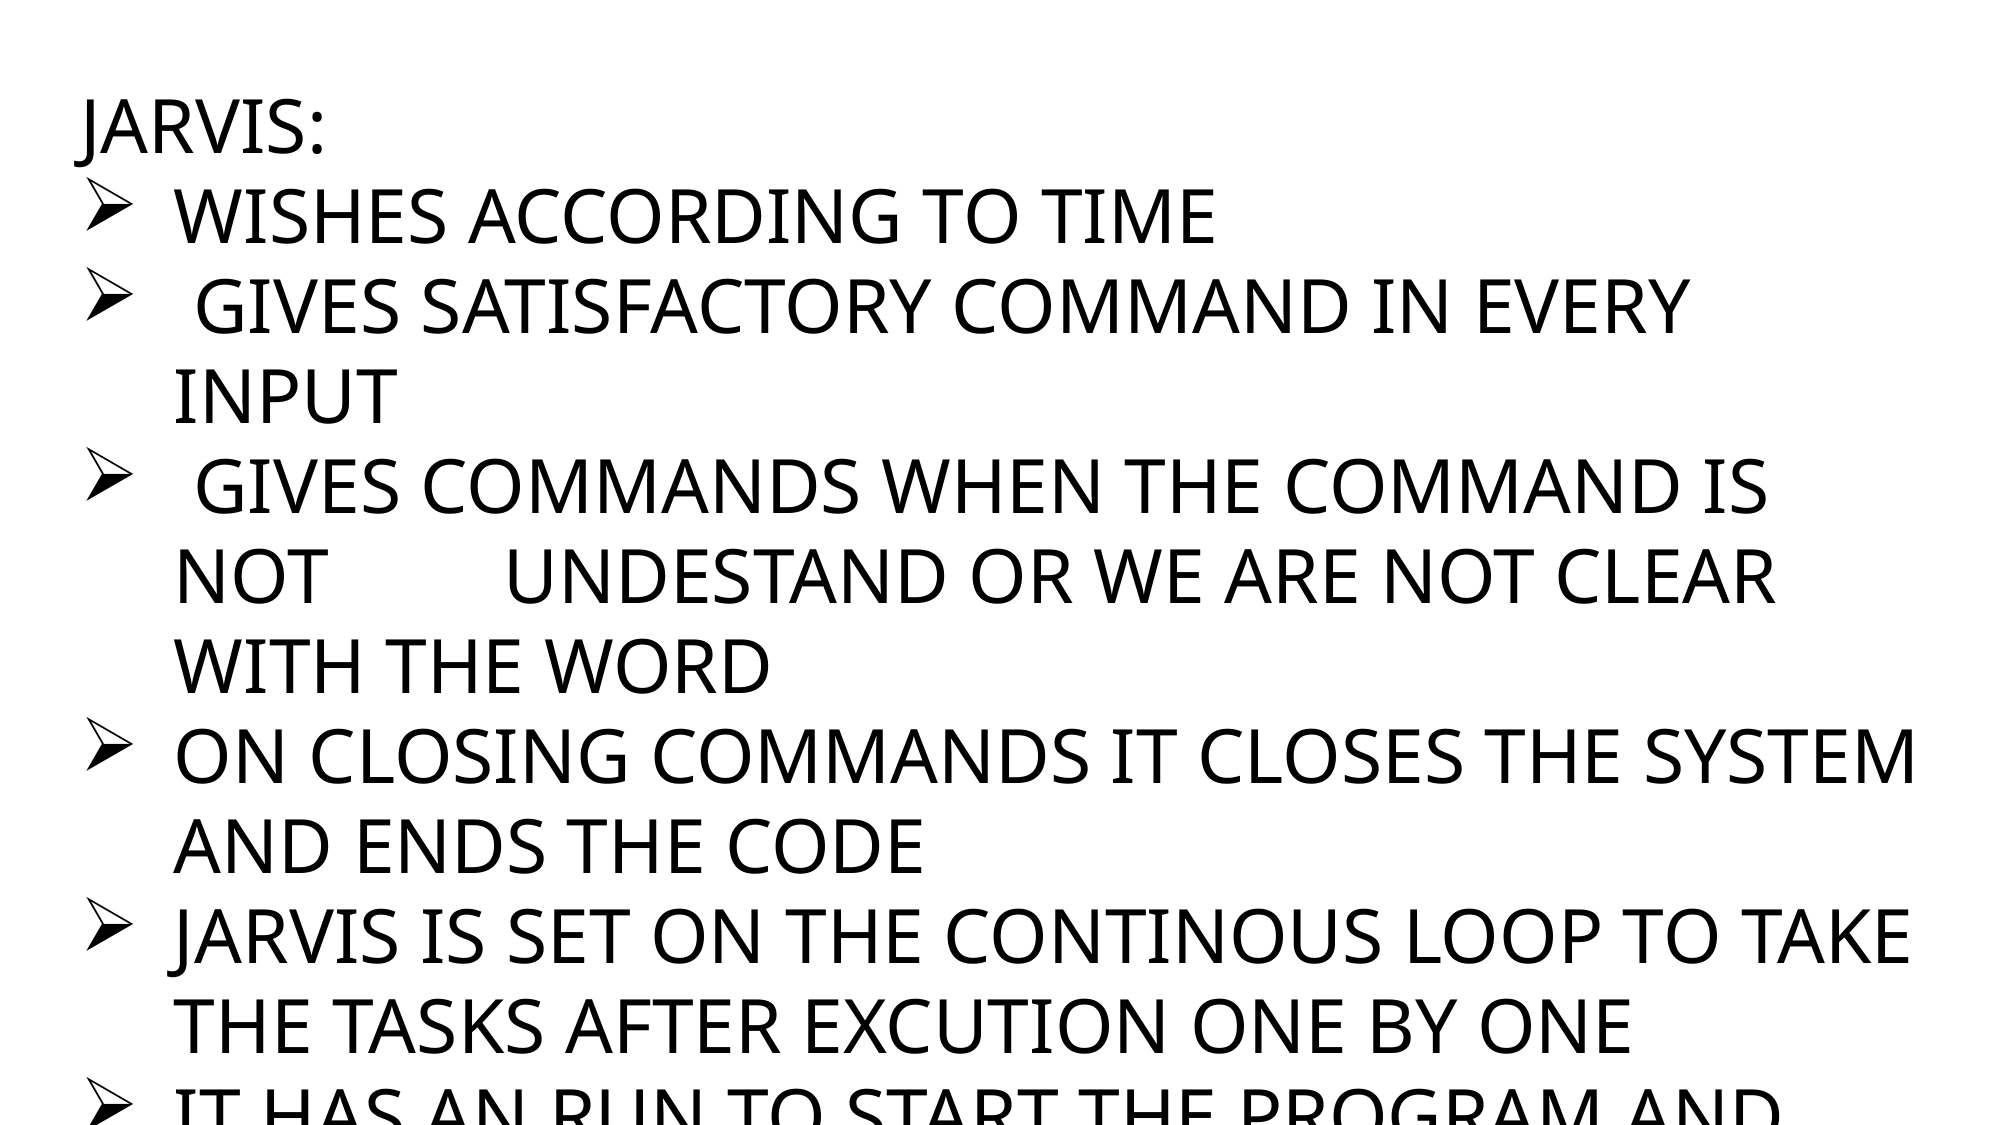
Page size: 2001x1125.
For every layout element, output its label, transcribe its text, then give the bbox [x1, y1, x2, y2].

text_box JARVIS: WISHES ACCORDING TO TIME GIVES SATISFACTORY COMMAND IN EVERY INPUT GIVES COMMANDS WHEN THE COMMAND IS NOT UNDESTAND OR WE ARE NOT CLEAR WITH THE WORD ON CLOSING COMMANDS IT CLOSES THE SYSTEM AND ENDS THE CODE JARVIS IS SET ON THE CONTINOUS LOOP TO TAKE THE TASKS AFTER EXCUTION ONE BY ONE IT HAS AN RUN TO START THE PROGRAM AND TERMINATE BUTTON TO END IT [65, 71, 1942, 1125]
